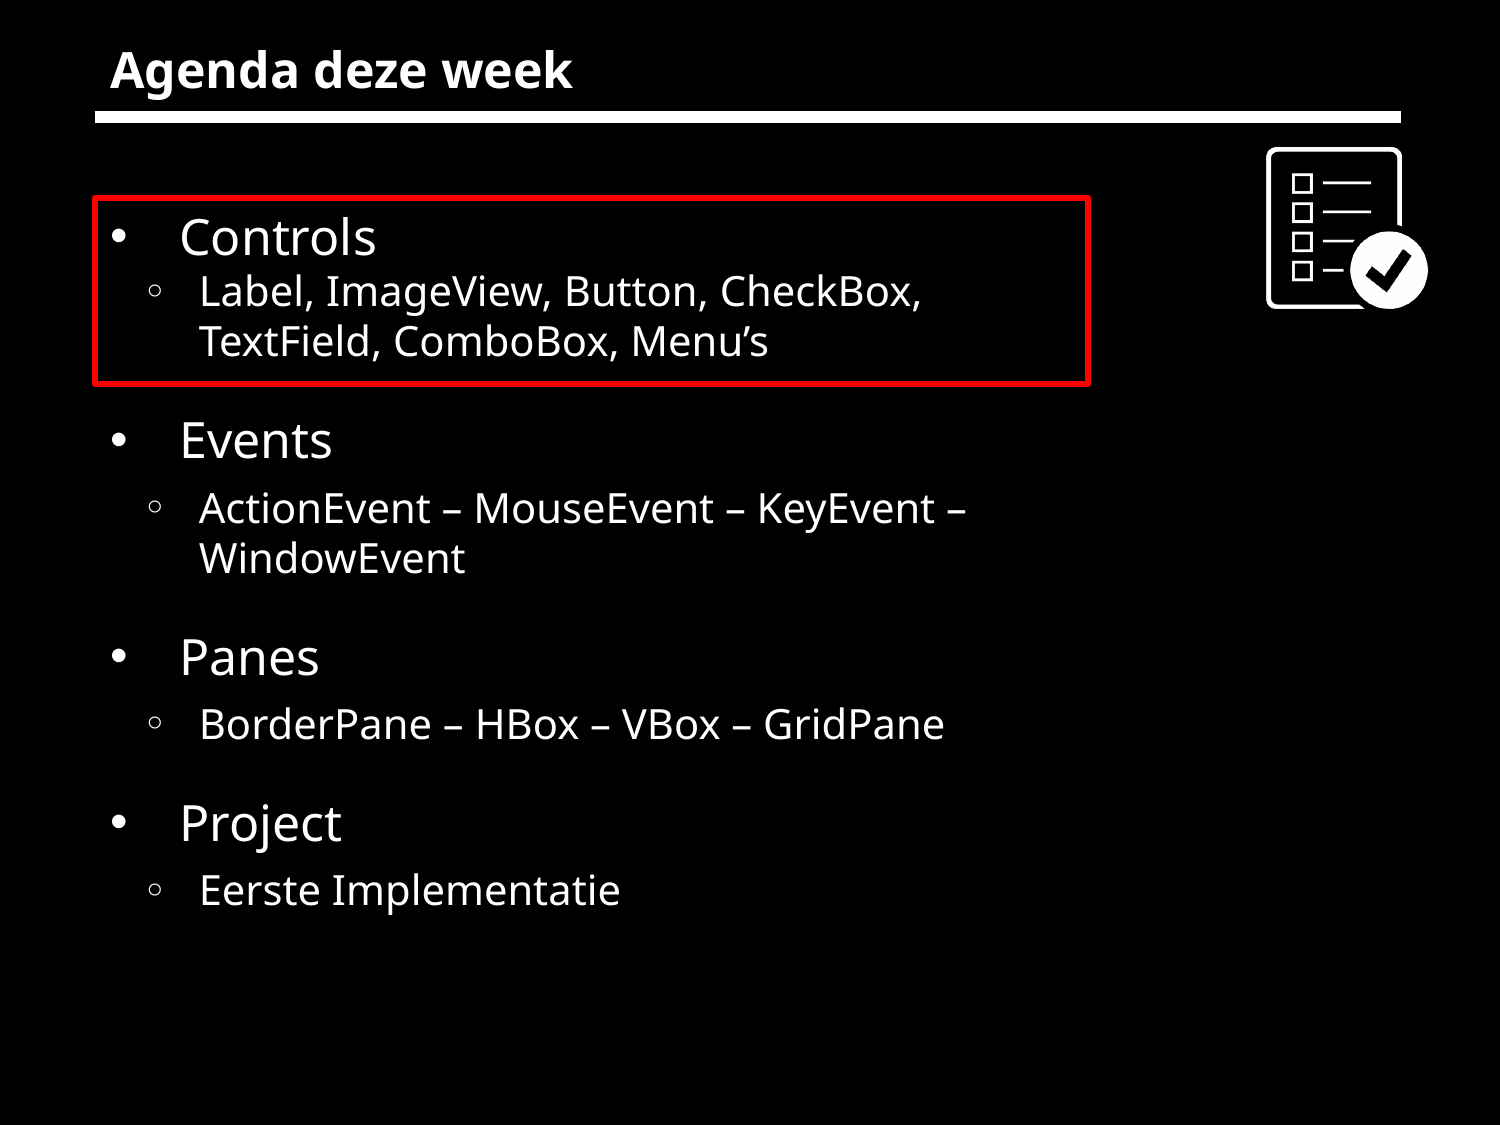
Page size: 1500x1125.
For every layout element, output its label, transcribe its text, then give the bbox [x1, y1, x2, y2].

list Controls Label, ImageView, Button, CheckBox, TextField, ComboBox, Menu’s Events ActionEvent – MouseEvent – KeyEvent – WindowEvent Panes BorderPane – HBox – VBox – GridPane Project Eerste Implementatie [95, 197, 1108, 930]
title Agenda deze week [94, 20, 1402, 117]
text_box [93, 196, 1090, 386]
picture [1256, 138, 1433, 316]
